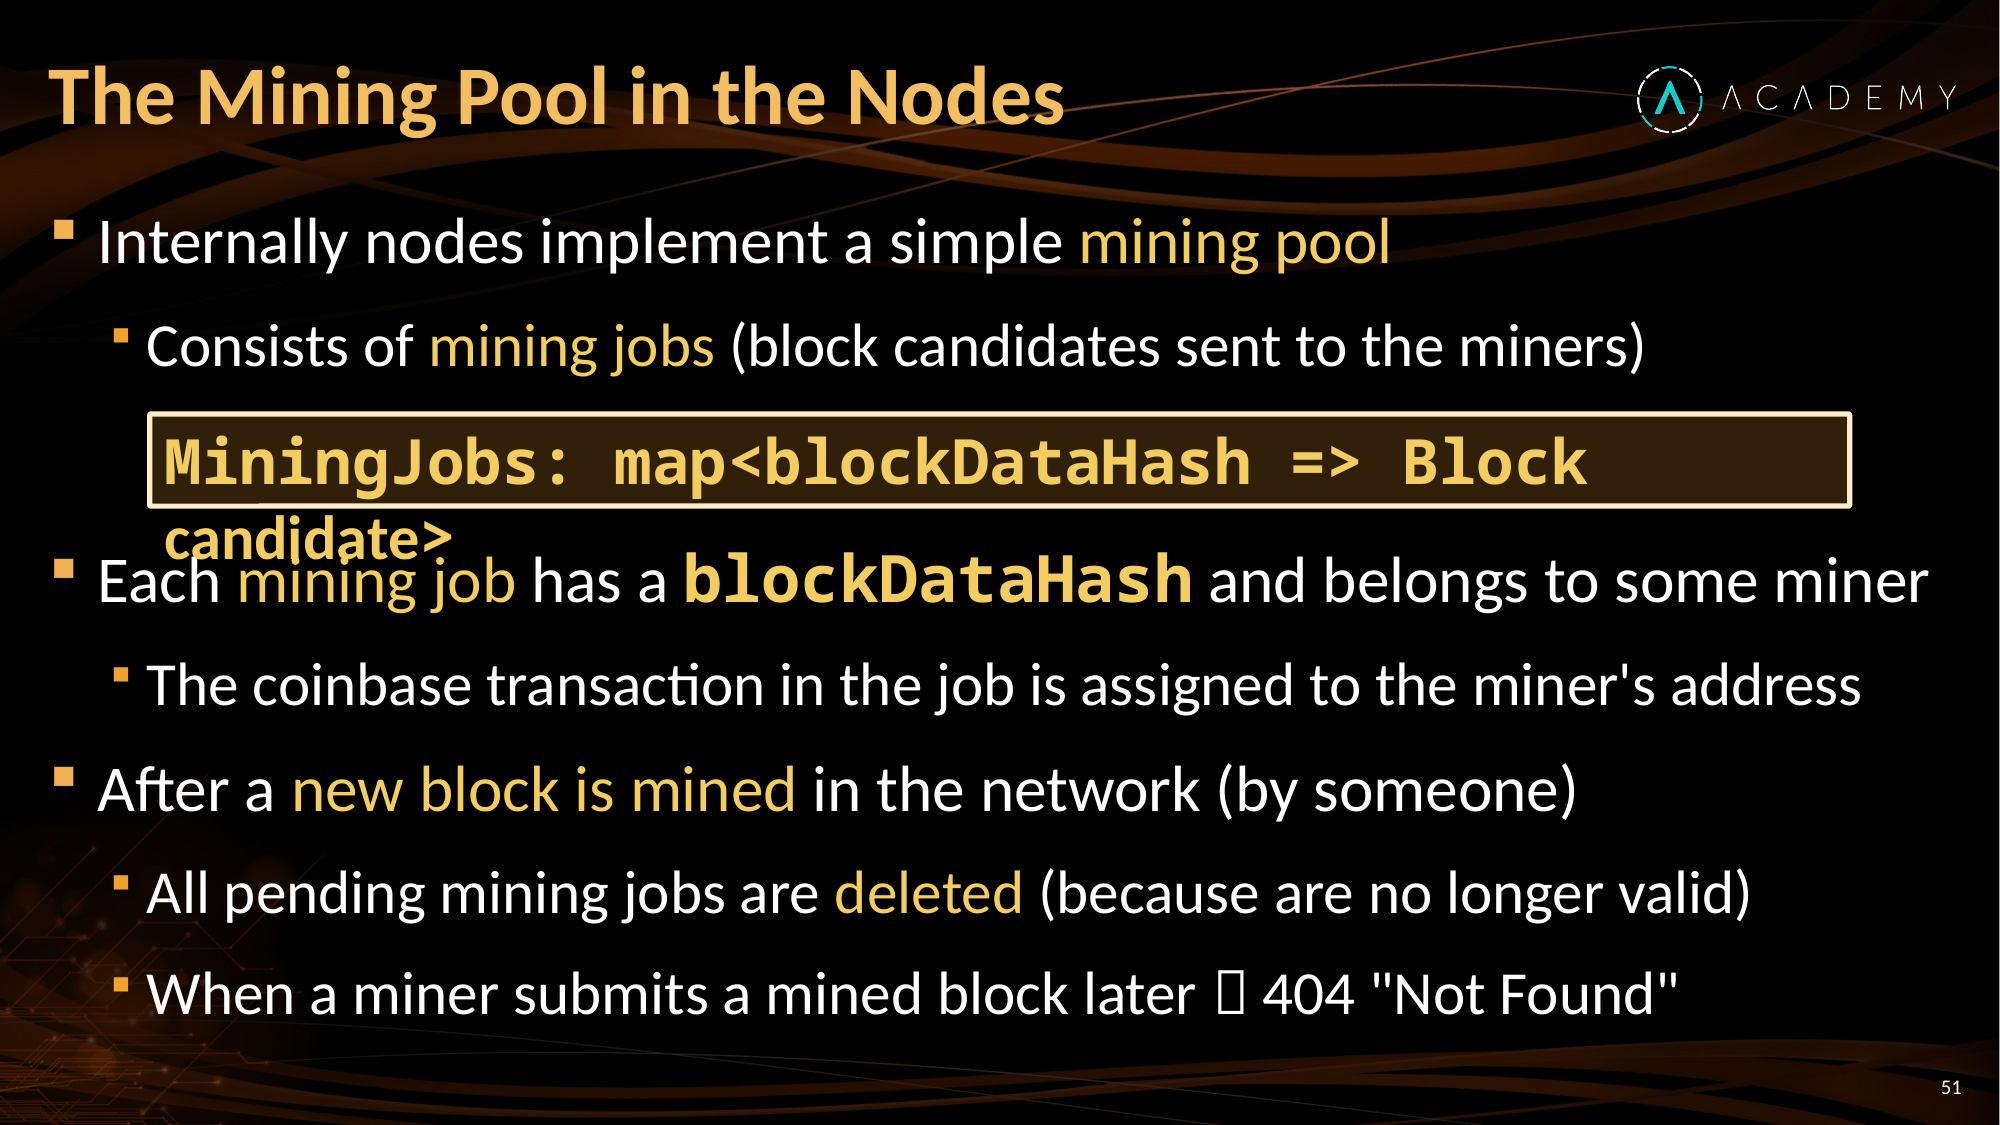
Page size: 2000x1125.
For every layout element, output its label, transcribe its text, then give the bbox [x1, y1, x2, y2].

picture [0, 0, 2000, 1125]
title The Mining Pool in the Nodes [30, 6, 1602, 189]
list Internally nodes implement a simple mining pool Consists of mining jobs (block candidates sent to the miners) Each mining job has a blockDataHash and belongs to some miner The coinbase transaction in the job is assigned to the miner's address After a new block is mined in the network (by someone) All pending mining jobs are deleted (because are no longer valid) When a miner submits a mined block later  404 "Not Found" [31, 188, 1968, 1103]
text_box MiningJobs: map<blockDataHash => Block candidate> [148, 412, 1851, 508]
